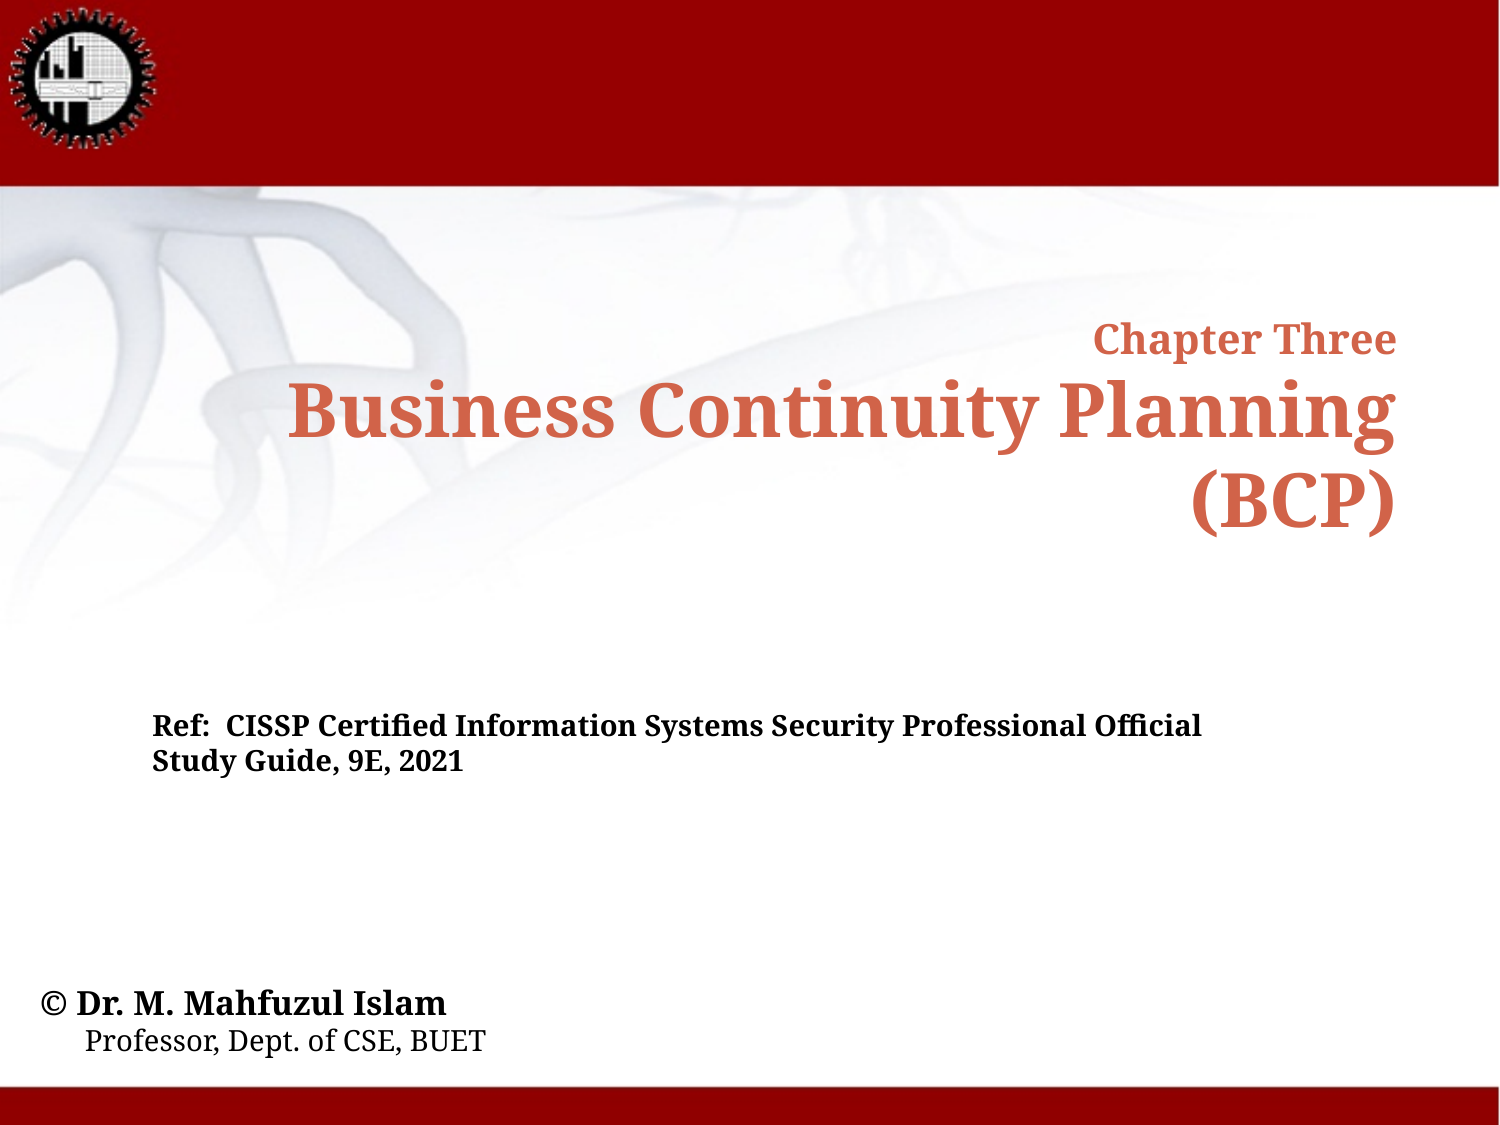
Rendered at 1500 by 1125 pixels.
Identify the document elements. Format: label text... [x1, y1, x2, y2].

picture [0, 0, 1500, 1125]
text_box Ref: CISSP Certified Information Systems Security Professional Official Study Guide, 9E, 2021 [137, 699, 1288, 785]
title Chapter Three Business Continuity Planning (BCP) [124, 349, 1413, 551]
text_box © Dr. M. Mahfuzul Islam Professor, Dept. of CSE, BUET [24, 974, 738, 1065]
